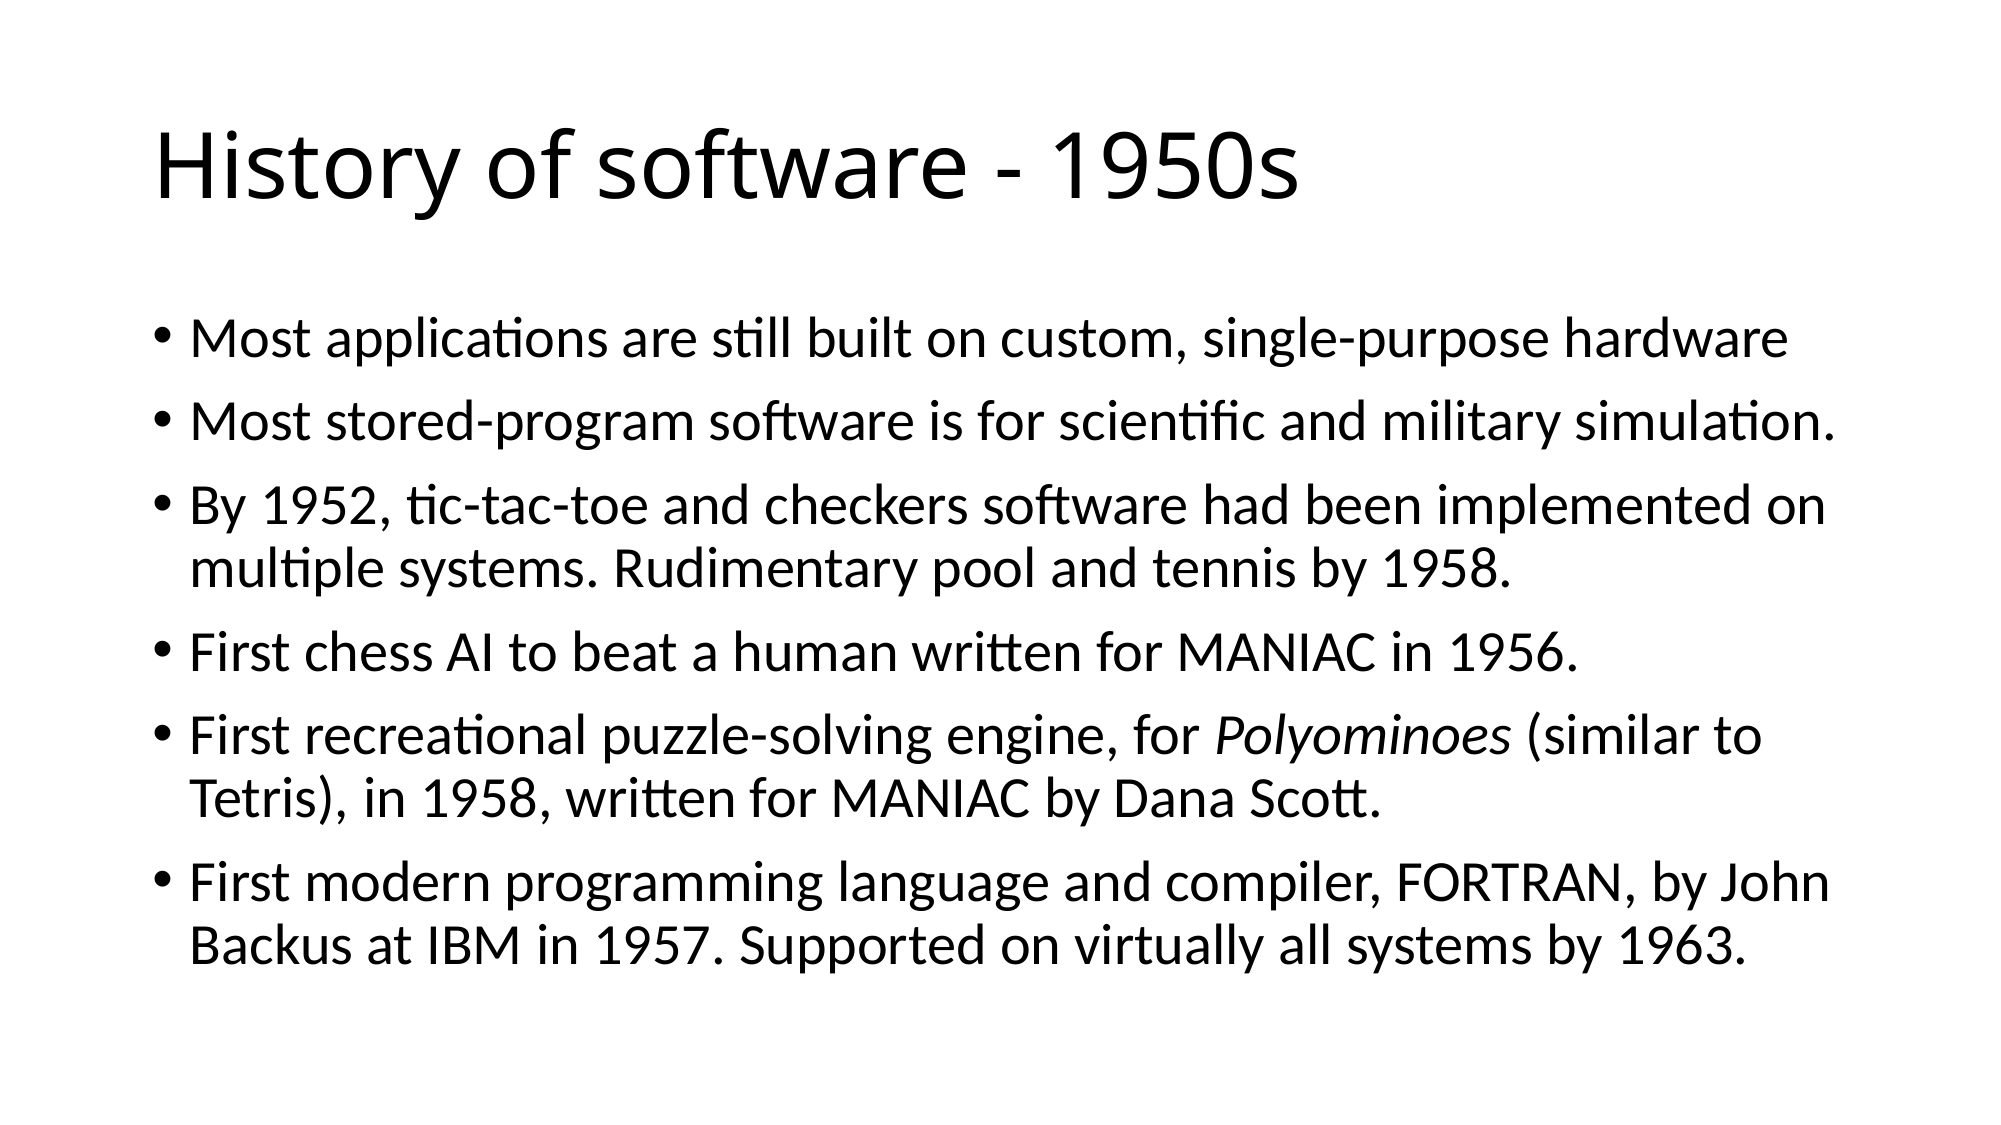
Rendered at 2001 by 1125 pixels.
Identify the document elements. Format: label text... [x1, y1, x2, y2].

title History of software - 1950s [137, 59, 1863, 278]
list Most applications are still built on custom, single-purpose hardware Most stored-program software is for scientific and military simulation. By 1952, tic-tac-toe and checkers software had been implemented on multiple systems. Rudimentary pool and tennis by 1958. First chess AI to beat a human written for MANIAC in 1956. First recreational puzzle-solving engine, for Polyominoes (similar to Tetris), in 1958, written for MANIAC by Dana Scott. First modern programming language and compiler, FORTRAN, by John Backus at IBM in 1957. Supported on virtually all systems by 1963. [137, 299, 1863, 1014]
